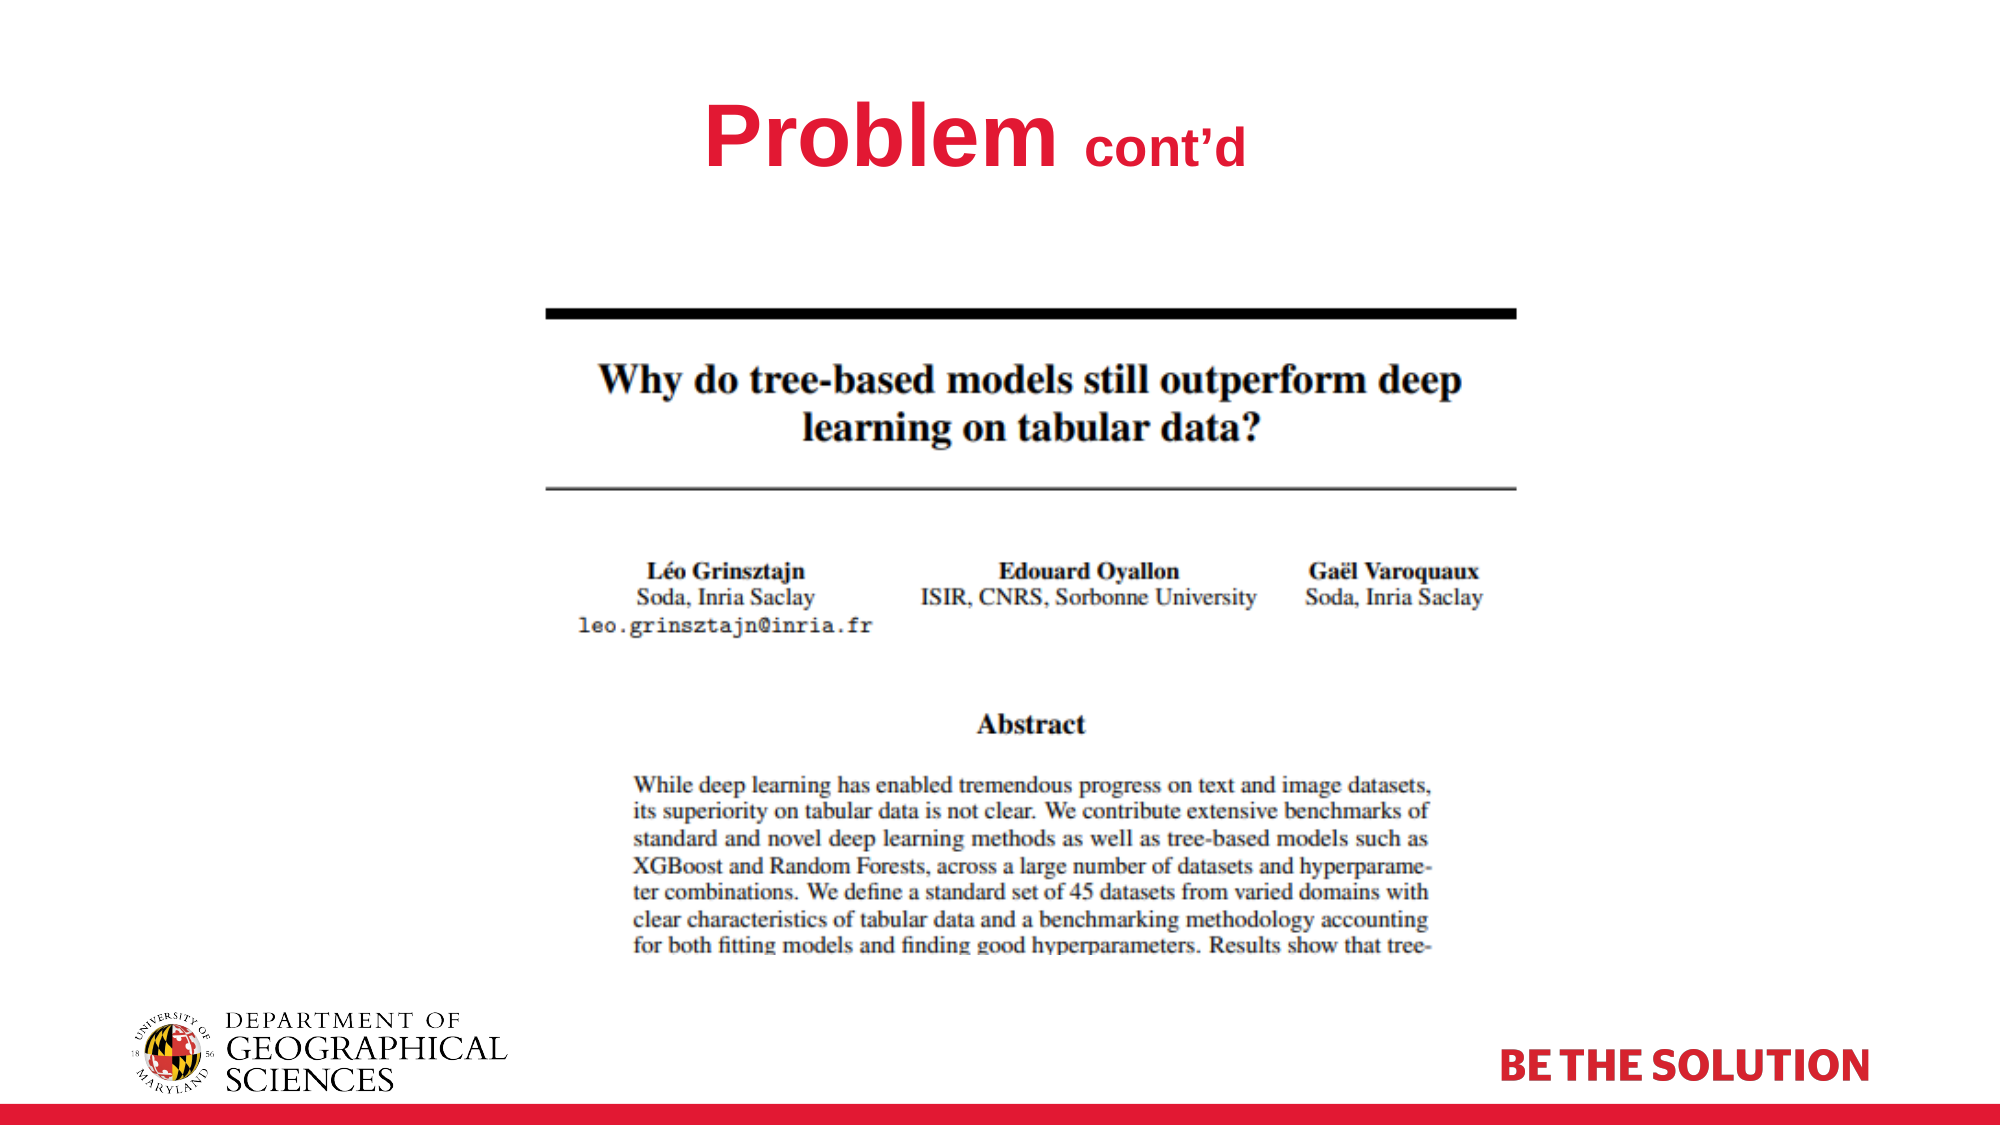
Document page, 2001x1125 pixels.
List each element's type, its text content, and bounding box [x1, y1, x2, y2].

picture [131, 1012, 508, 1094]
title Problem cont’d [498, 82, 1454, 194]
picture [445, 200, 1620, 955]
